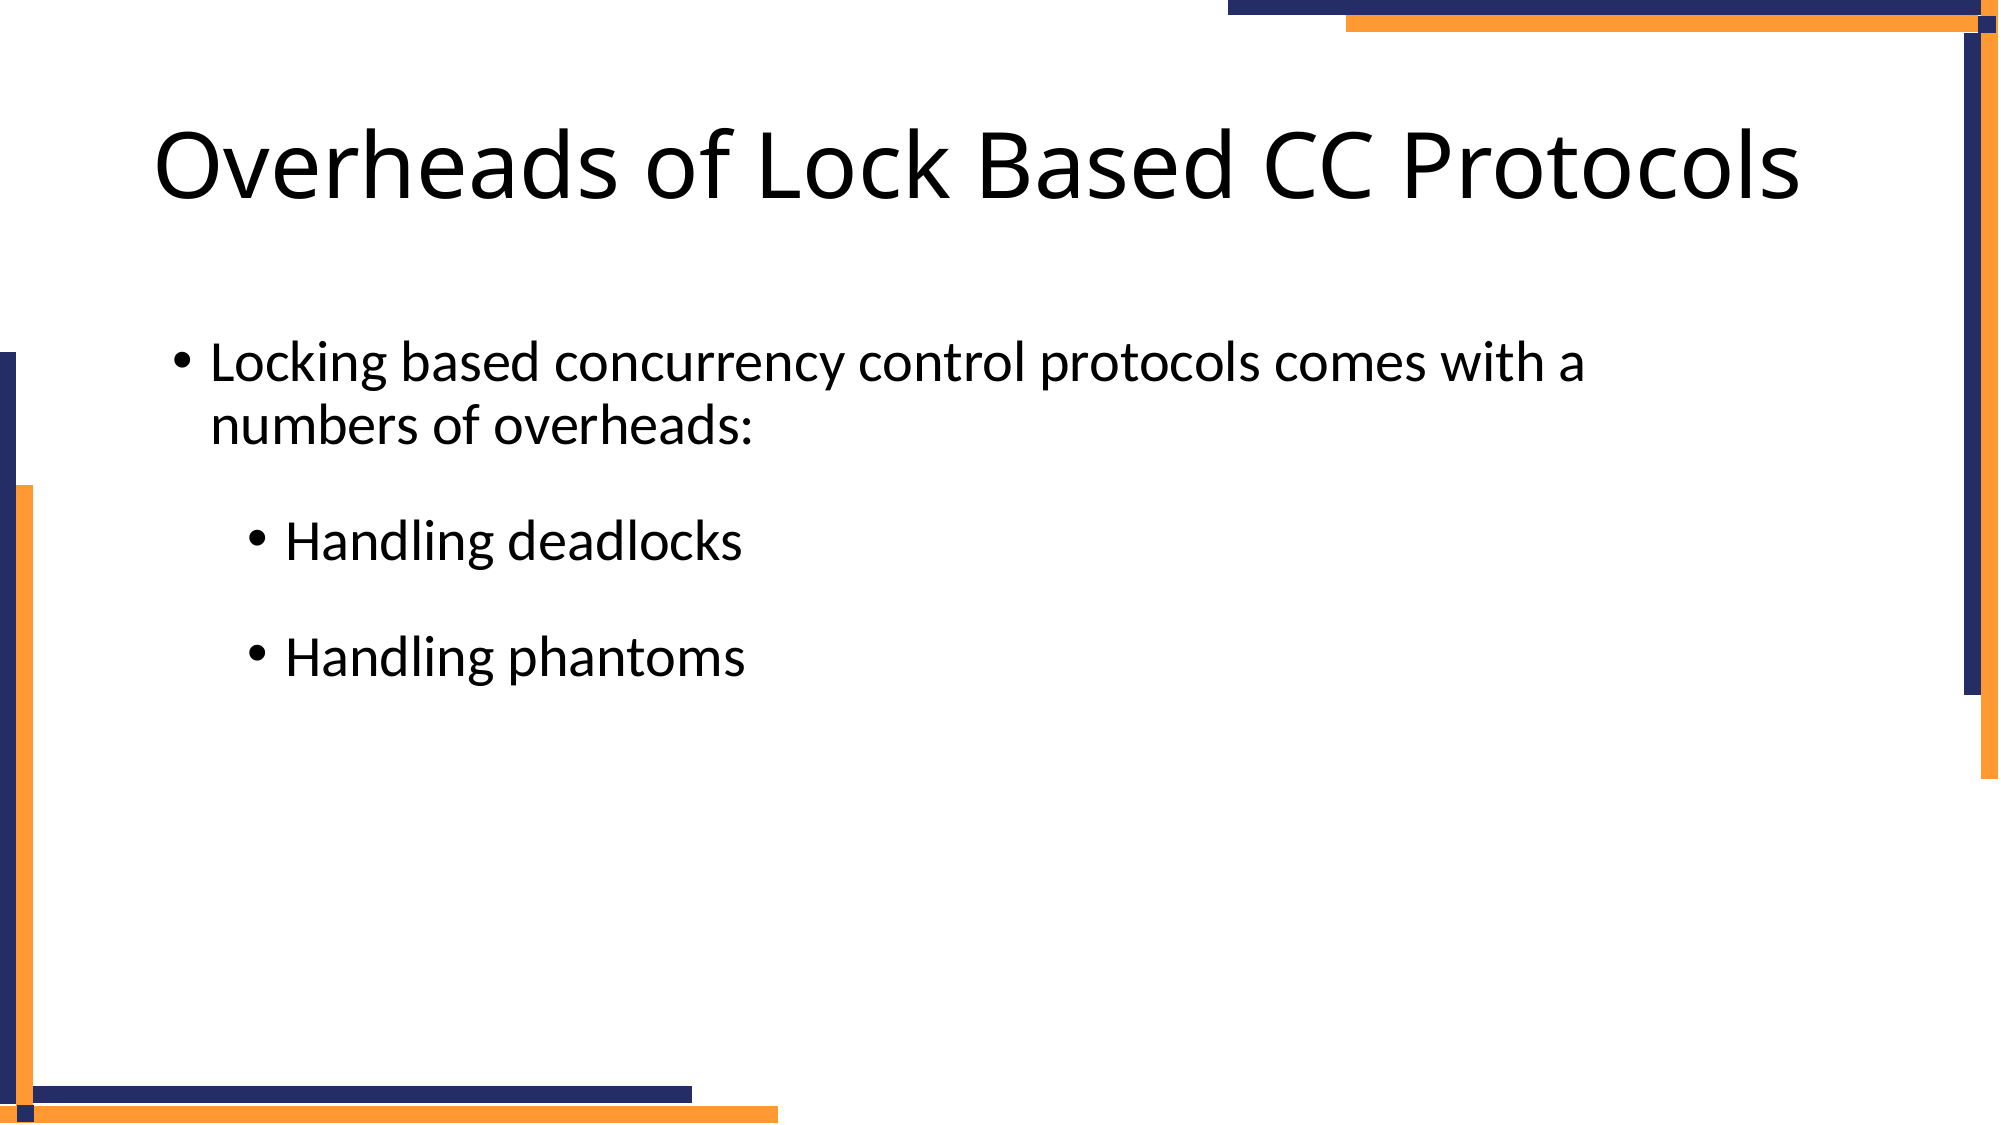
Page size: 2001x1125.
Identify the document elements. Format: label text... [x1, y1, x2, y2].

title Overheads of Lock Based CC Protocols [137, 59, 1863, 278]
list Locking based concurrency control protocols comes with a numbers of overheads: Handling deadlocks Handling phantoms [157, 324, 1787, 1000]
